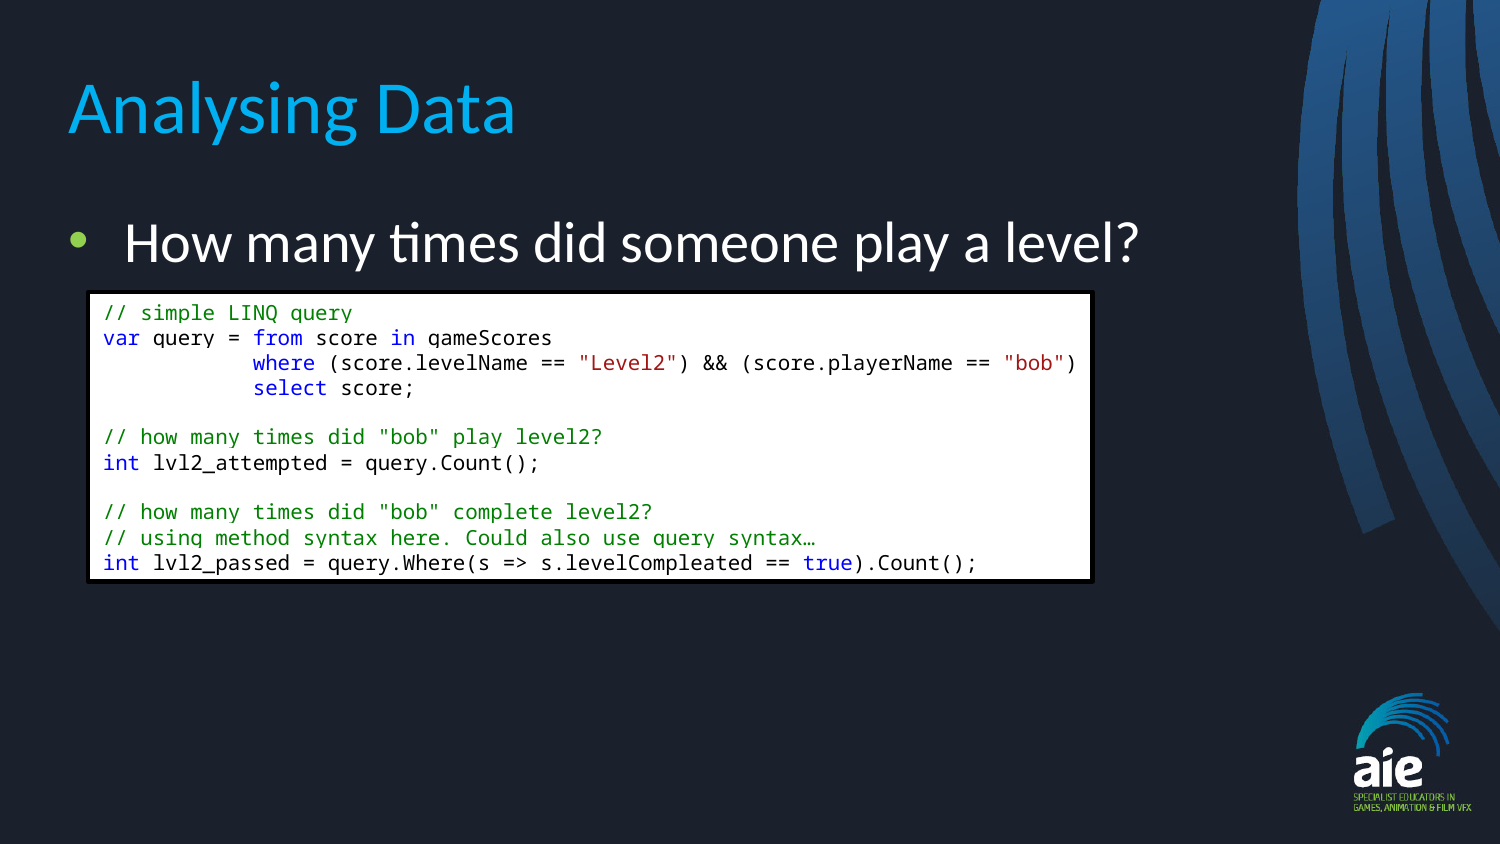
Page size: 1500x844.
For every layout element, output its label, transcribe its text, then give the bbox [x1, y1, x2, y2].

title Analysing Data [53, 33, 1425, 175]
picture [0, 0, 1500, 844]
list How many times did someone play a level? [53, 196, 1376, 754]
text_box // simple LINQ query var query = from score in gameScores where (score.levelName == "Level2") && (score.playerName == "bob") select score; // how many times did "bob" play level2? int lvl2_attempted = query.Count(); // how many times did "bob" complete level2? // using method syntax here. Could also use query syntax… int lvl2_passed = query.Where(s => s.levelCompleated == true).Count(); [86, 290, 1095, 584]
